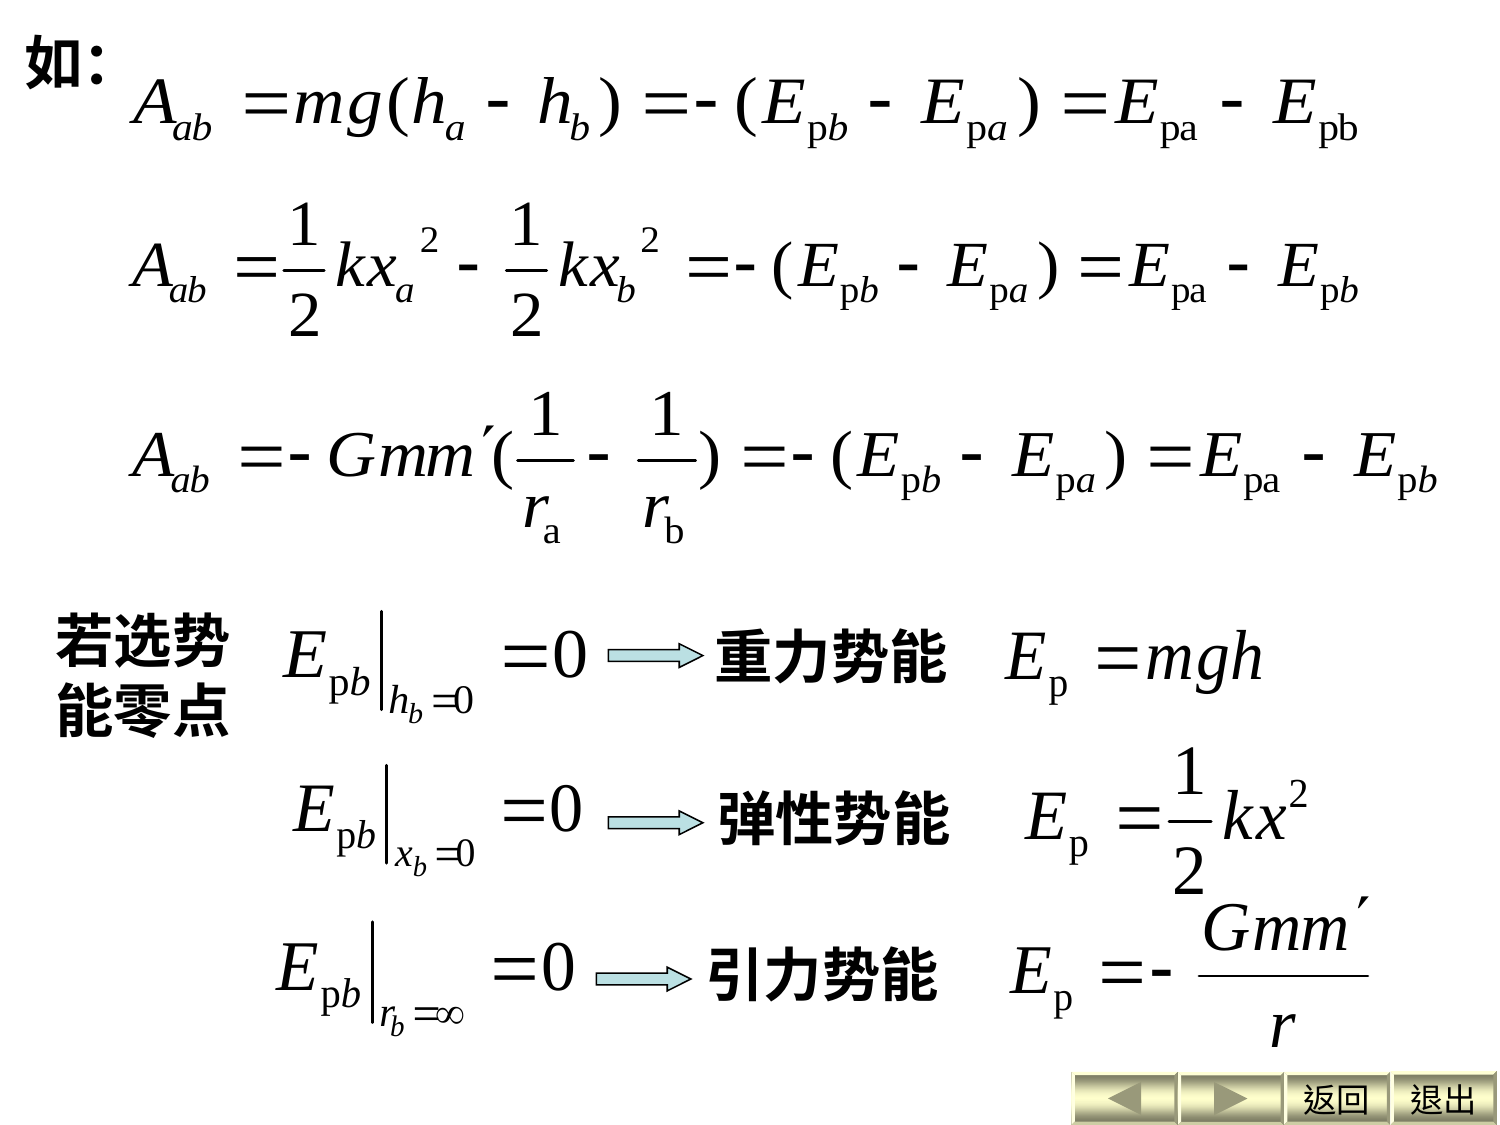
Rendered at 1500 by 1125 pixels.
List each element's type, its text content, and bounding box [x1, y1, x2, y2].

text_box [116, 184, 1372, 351]
text_box 若选势能零点 [41, 596, 302, 752]
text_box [116, 372, 1449, 559]
text_box 引力势能 [690, 930, 992, 1015]
text_box 如： [9, 19, 282, 104]
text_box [1012, 726, 1317, 906]
text_box [608, 810, 703, 835]
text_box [252, 596, 596, 733]
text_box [116, 57, 1376, 163]
text_box [608, 643, 703, 668]
picture [1071, 1070, 1500, 1125]
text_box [281, 750, 589, 886]
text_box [992, 608, 1276, 717]
text_box 弹性势能 [702, 774, 1007, 859]
text_box [596, 967, 691, 991]
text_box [997, 882, 1377, 1060]
text_box 重力势能 [699, 612, 987, 698]
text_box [263, 906, 586, 1046]
